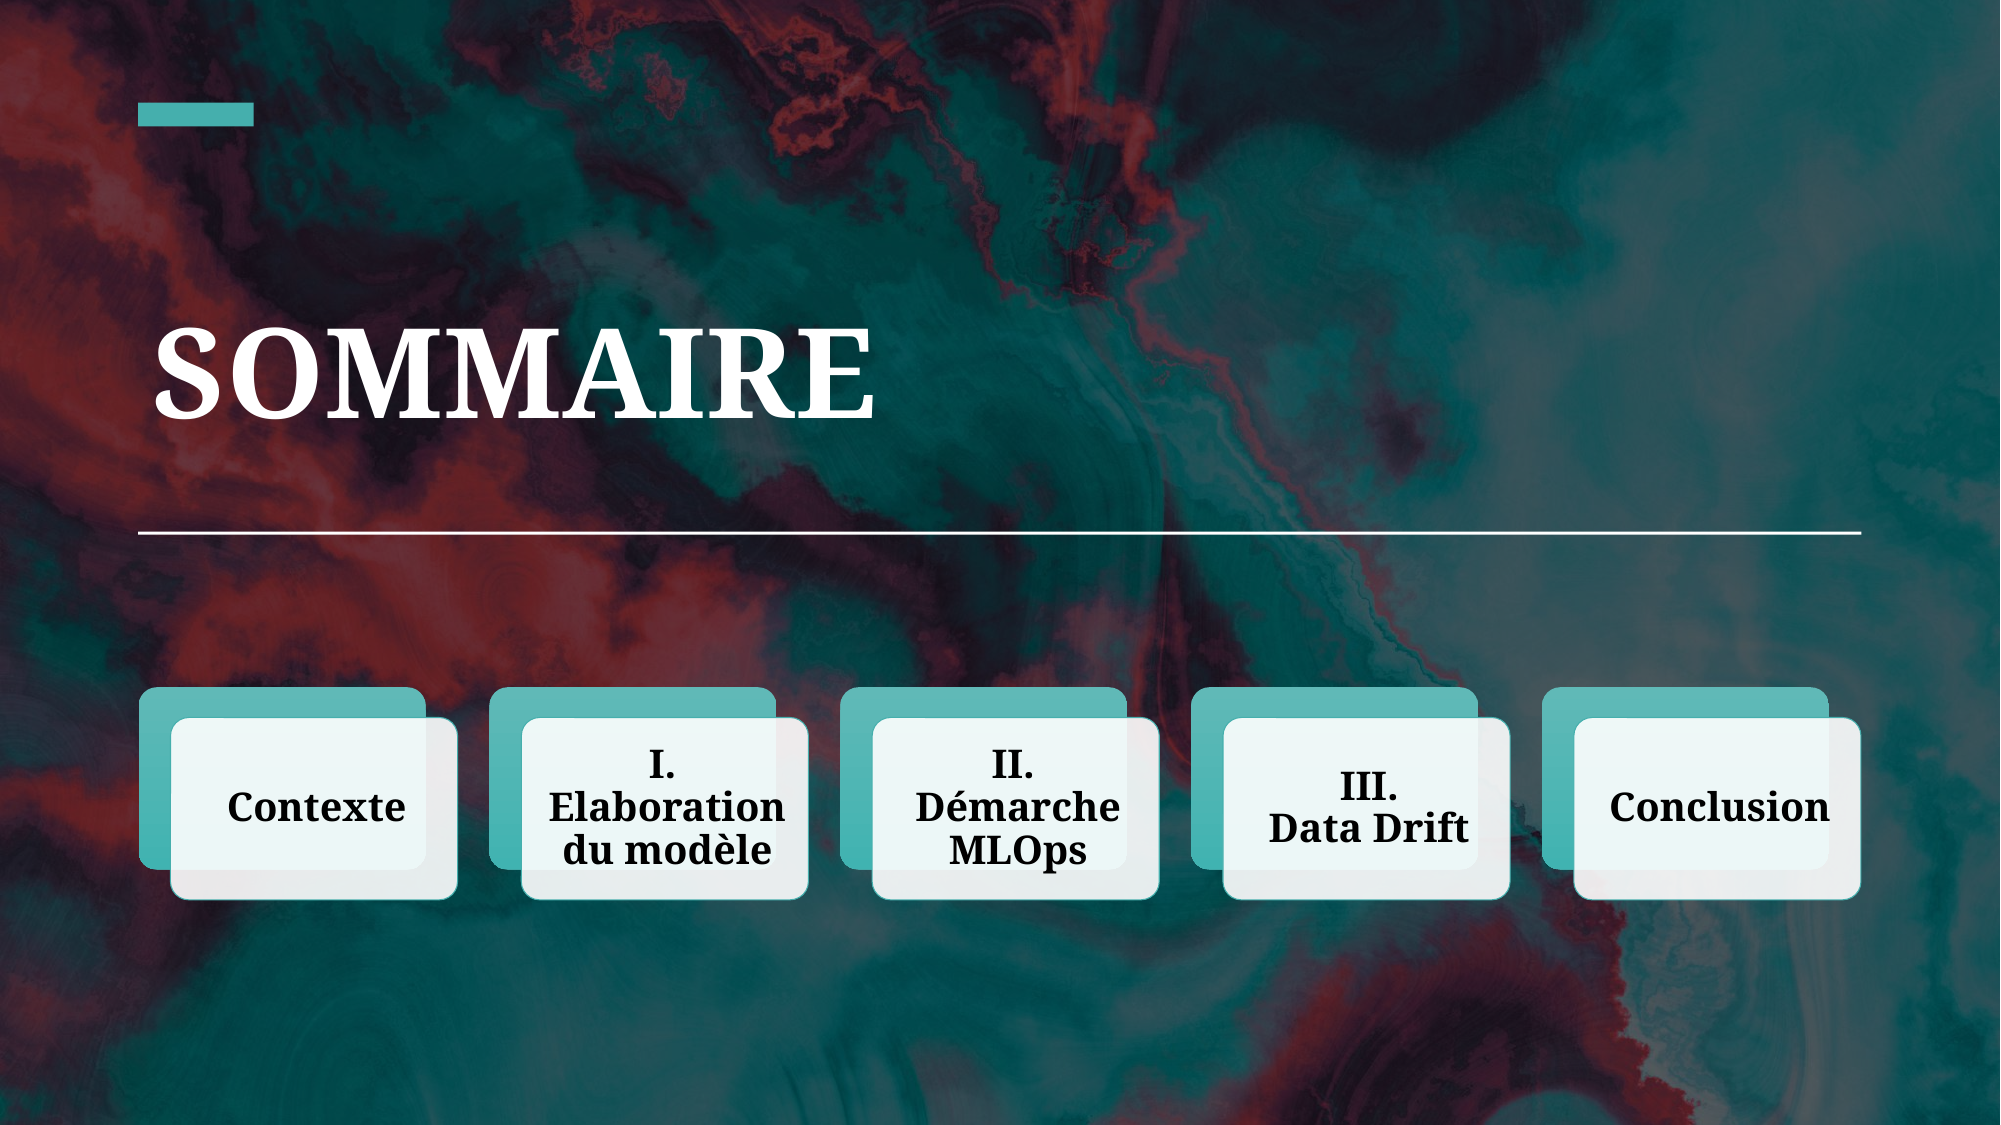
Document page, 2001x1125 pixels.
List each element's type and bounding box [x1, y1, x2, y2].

picture [0, 0, 2000, 1125]
text_box [137, 574, 1862, 1013]
